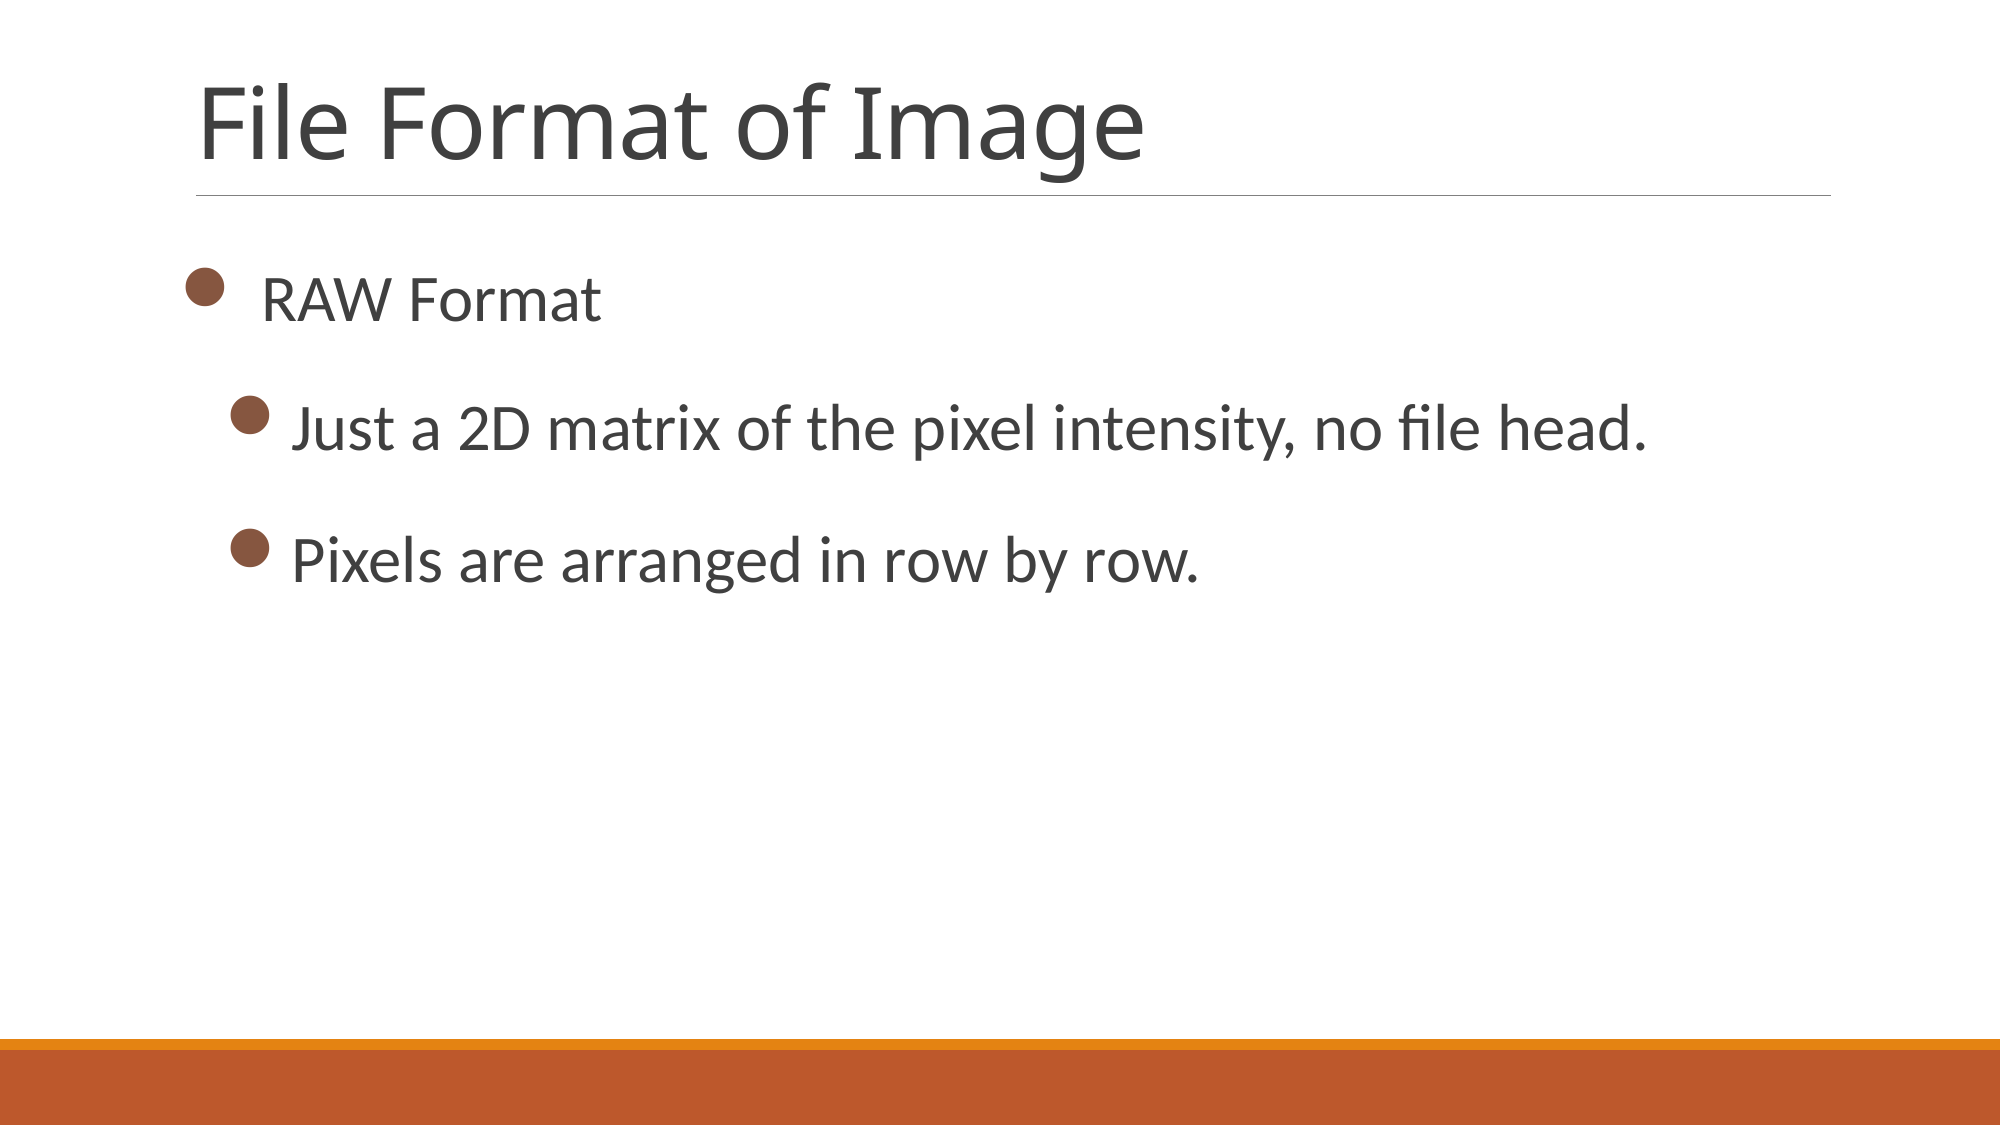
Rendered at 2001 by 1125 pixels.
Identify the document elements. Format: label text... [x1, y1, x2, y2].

list RAW Format Just a 2D matrix of the pixel intensity, no file head. Pixels are arranged in row by row. [180, 207, 1830, 1013]
title File Format of Image [180, 47, 1830, 188]
